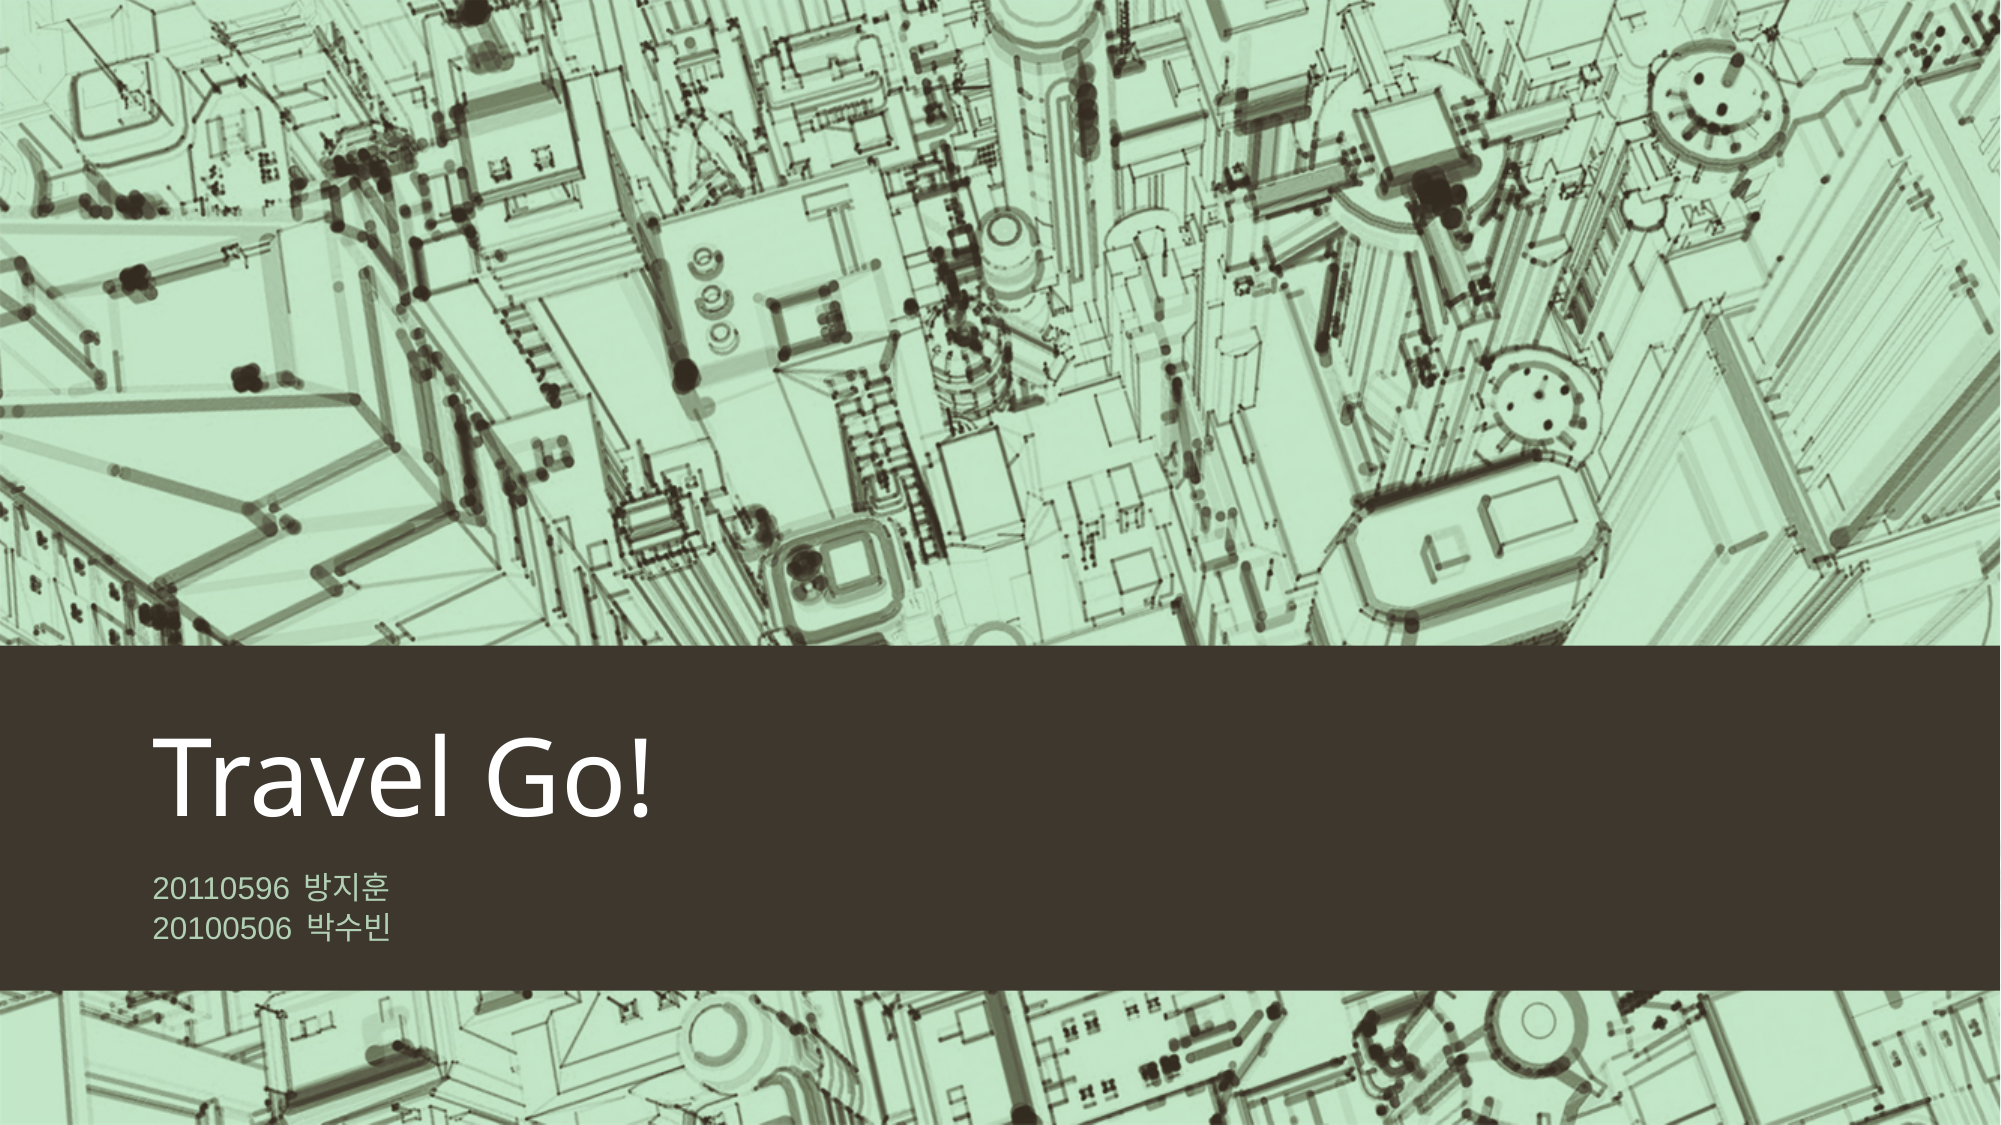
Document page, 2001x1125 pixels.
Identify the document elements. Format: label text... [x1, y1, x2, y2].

subtitle 20110596 방지훈 20100506 박수빈 [137, 865, 1863, 954]
picture [0, 0, 2001, 1125]
title Travel Go! [137, 656, 1863, 847]
